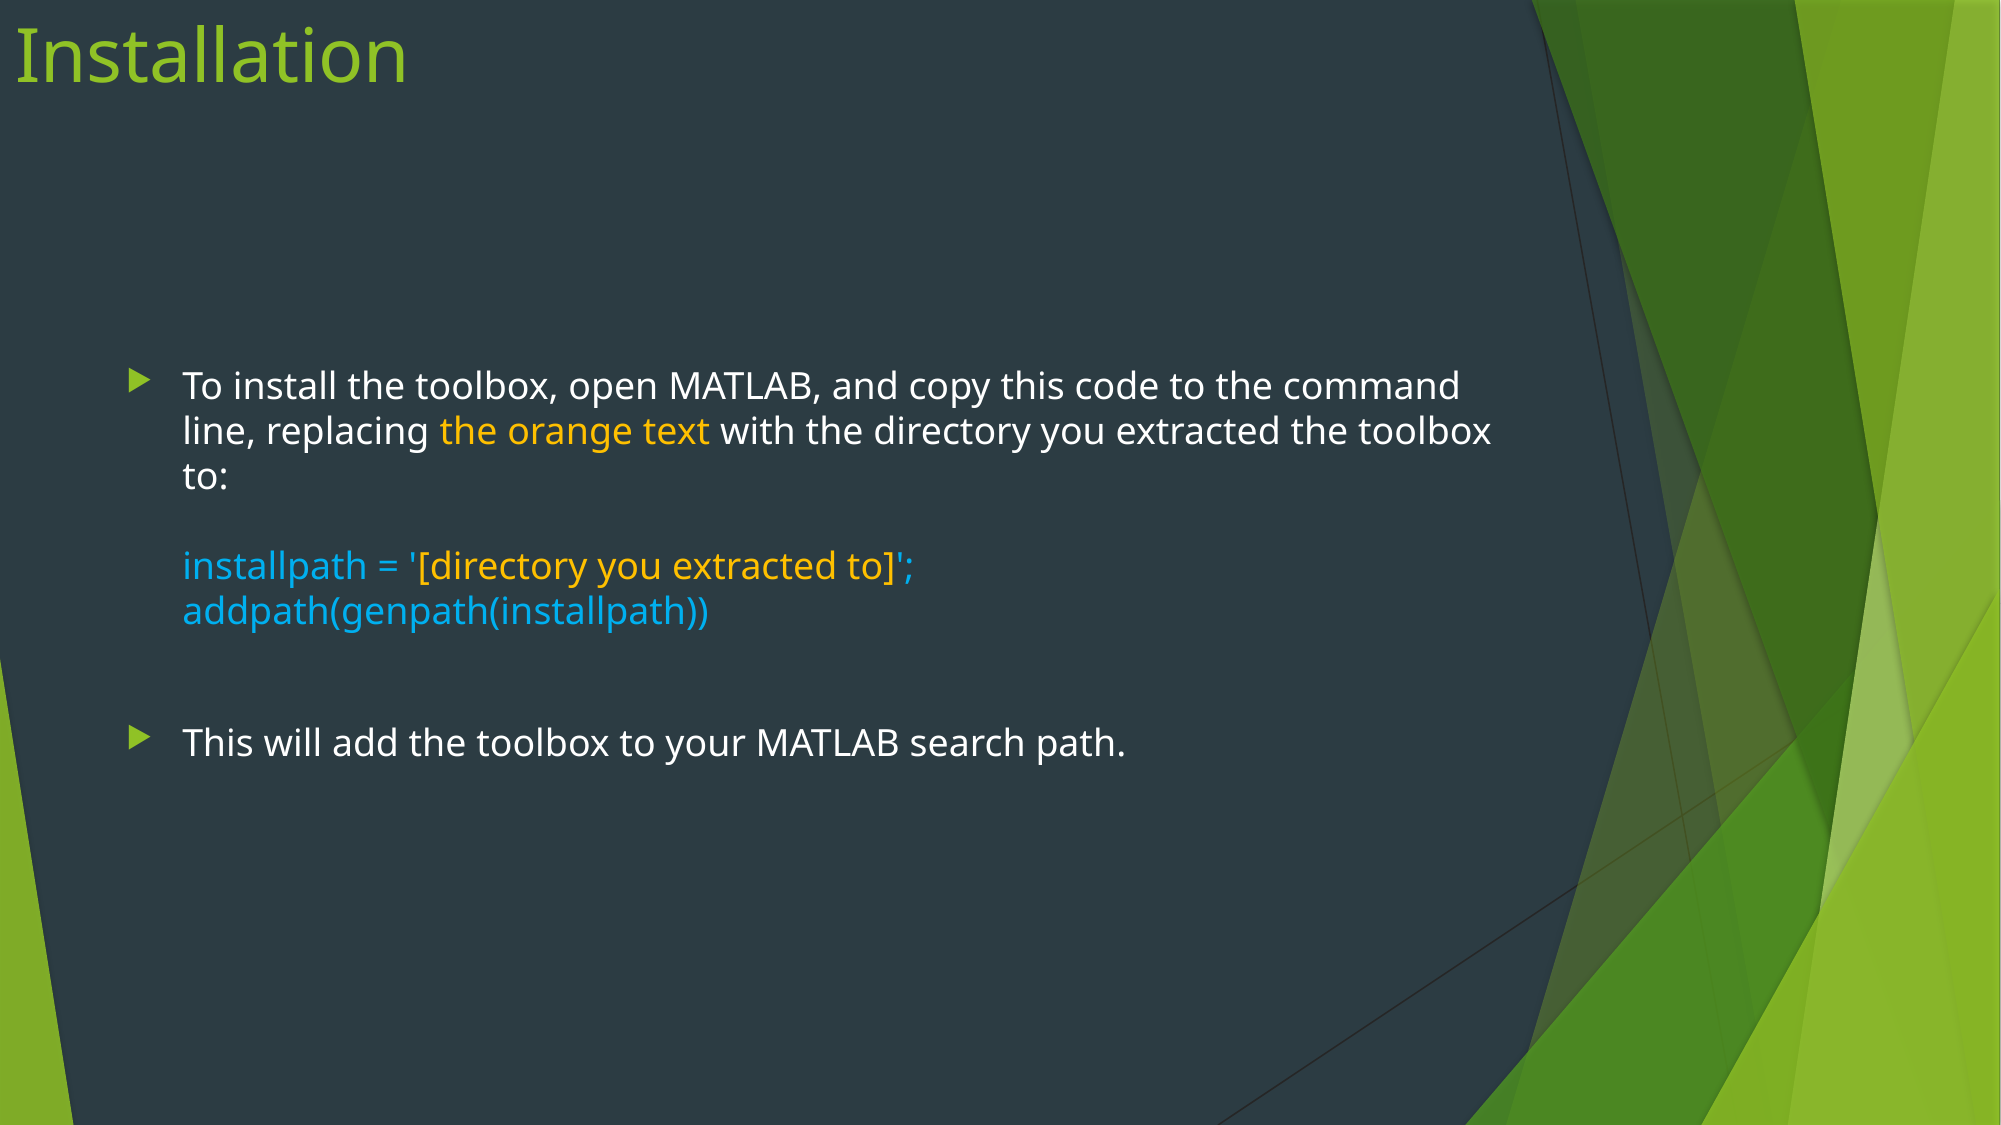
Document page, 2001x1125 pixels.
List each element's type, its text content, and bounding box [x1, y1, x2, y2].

list To install the toolbox, open MATLAB, and copy this code to the command line, replacing the orange text with the directory you extracted the toolbox to: installpath = '[directory you extracted to]'; addpath(genpath(installpath)) This will add the toolbox to your MATLAB search path. [111, 354, 1522, 992]
title Installation [0, 0, 1411, 217]
